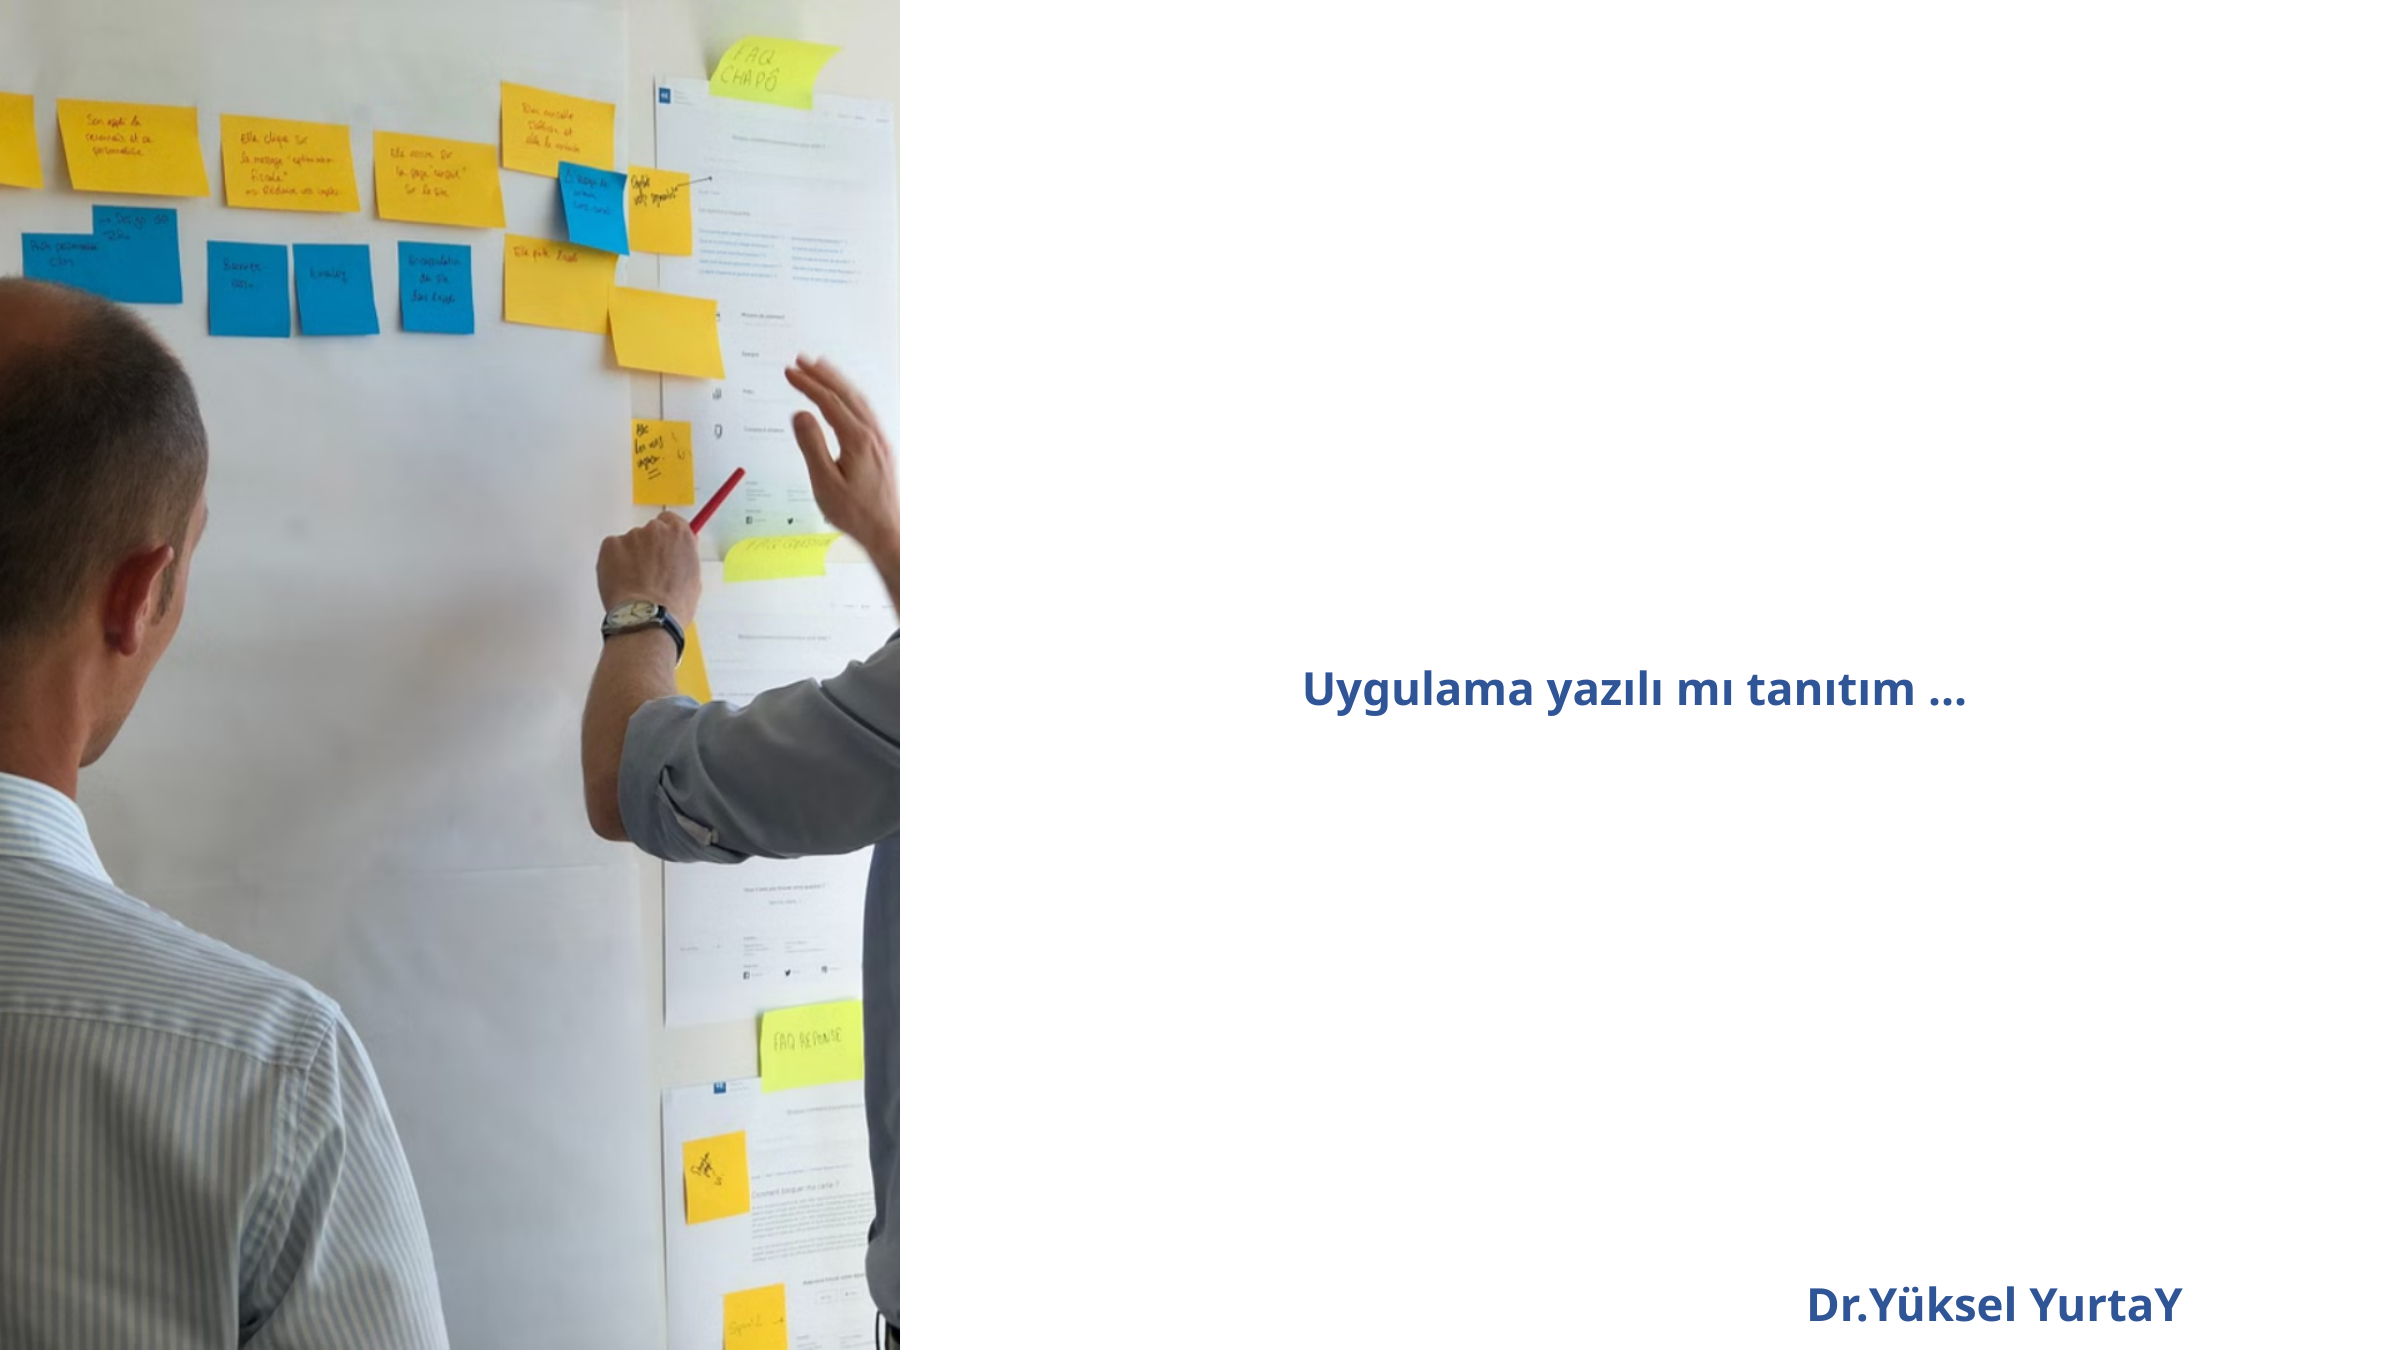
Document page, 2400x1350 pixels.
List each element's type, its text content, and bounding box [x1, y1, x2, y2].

picture [0, 0, 900, 1350]
text_box Dr.Yüksel YurtaY [1791, 1259, 2180, 1324]
text_box Uygulama yazılı mı tanıtım … [1287, 643, 1986, 707]
